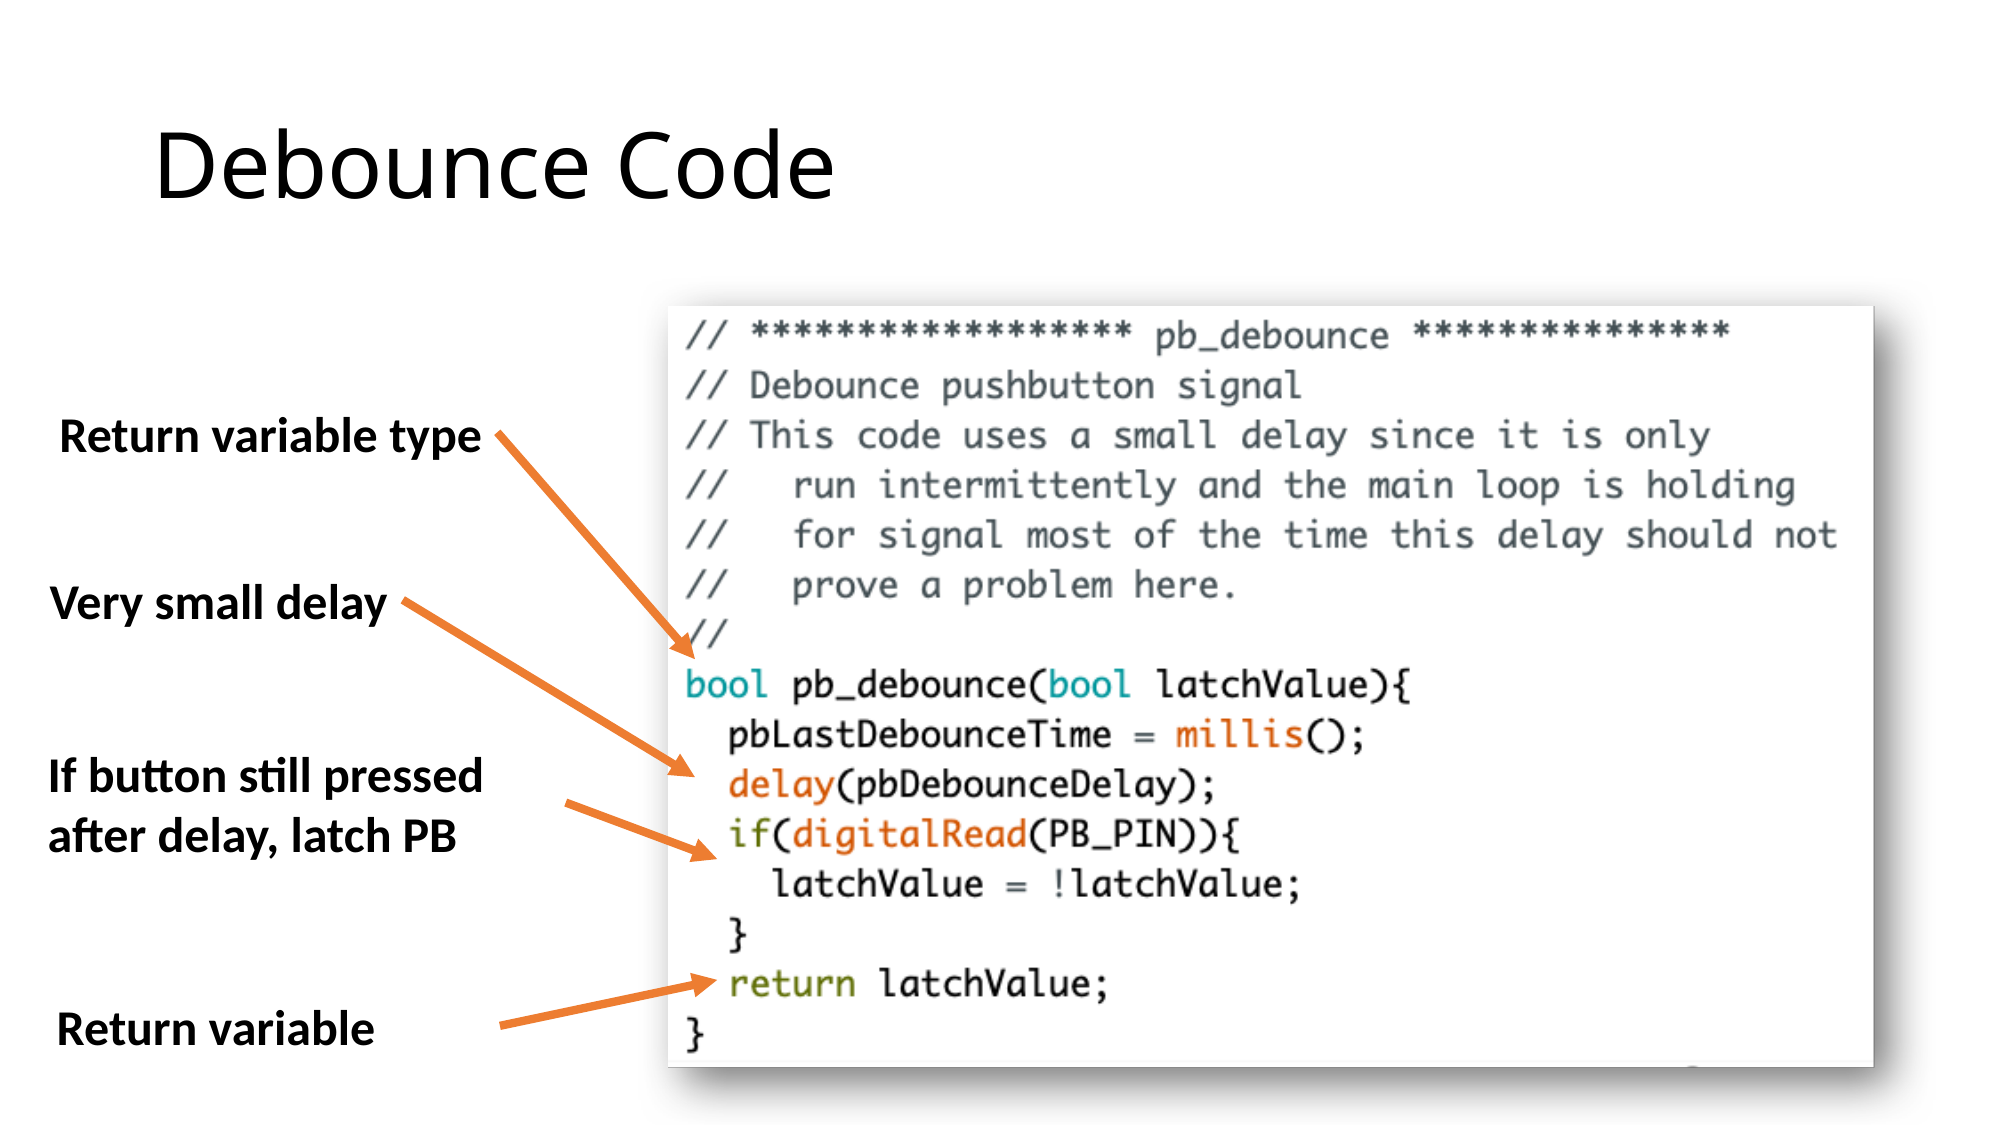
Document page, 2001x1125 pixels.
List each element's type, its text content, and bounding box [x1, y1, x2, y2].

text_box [404, 600, 695, 778]
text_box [565, 803, 718, 860]
text_box Return variable [41, 988, 500, 1064]
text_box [499, 979, 718, 1027]
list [668, 306, 1878, 1075]
title Debounce Code [137, 59, 1863, 278]
text_box Very small delay [34, 562, 403, 638]
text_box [499, 432, 695, 660]
text_box Return variable type [44, 394, 498, 470]
text_box If button still pressed after delay, latch PB [32, 735, 566, 870]
